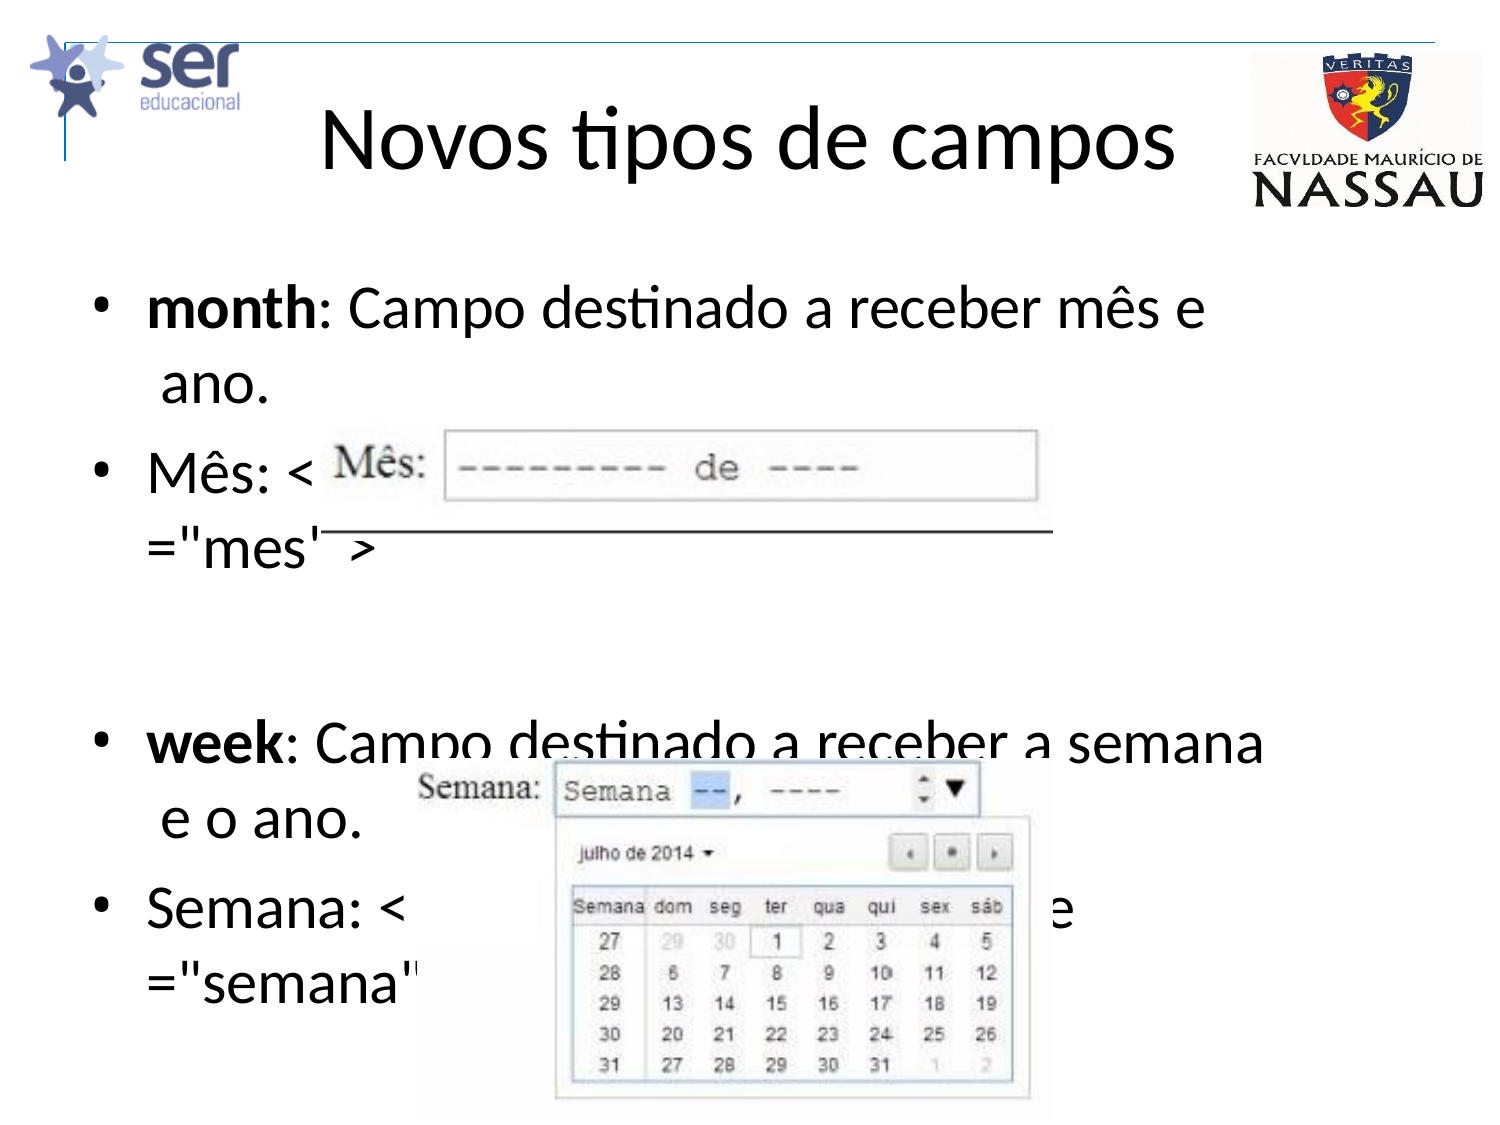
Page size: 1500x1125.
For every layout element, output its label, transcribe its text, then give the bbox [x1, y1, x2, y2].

picture [321, 422, 1053, 542]
picture [1251, 53, 1483, 207]
title Novos tipos de campos [317, 75, 1182, 264]
text_box week: Campo destinado a receber a semana e o ano. Semana: < input type ="week" name ="semana" > [87, 699, 1272, 1016]
picture [417, 757, 1053, 1121]
picture [30, 35, 242, 120]
text_box month: Campo destinado a receber mês e ano. Mês: < input type ="month" name ="mes" > [87, 264, 1266, 581]
